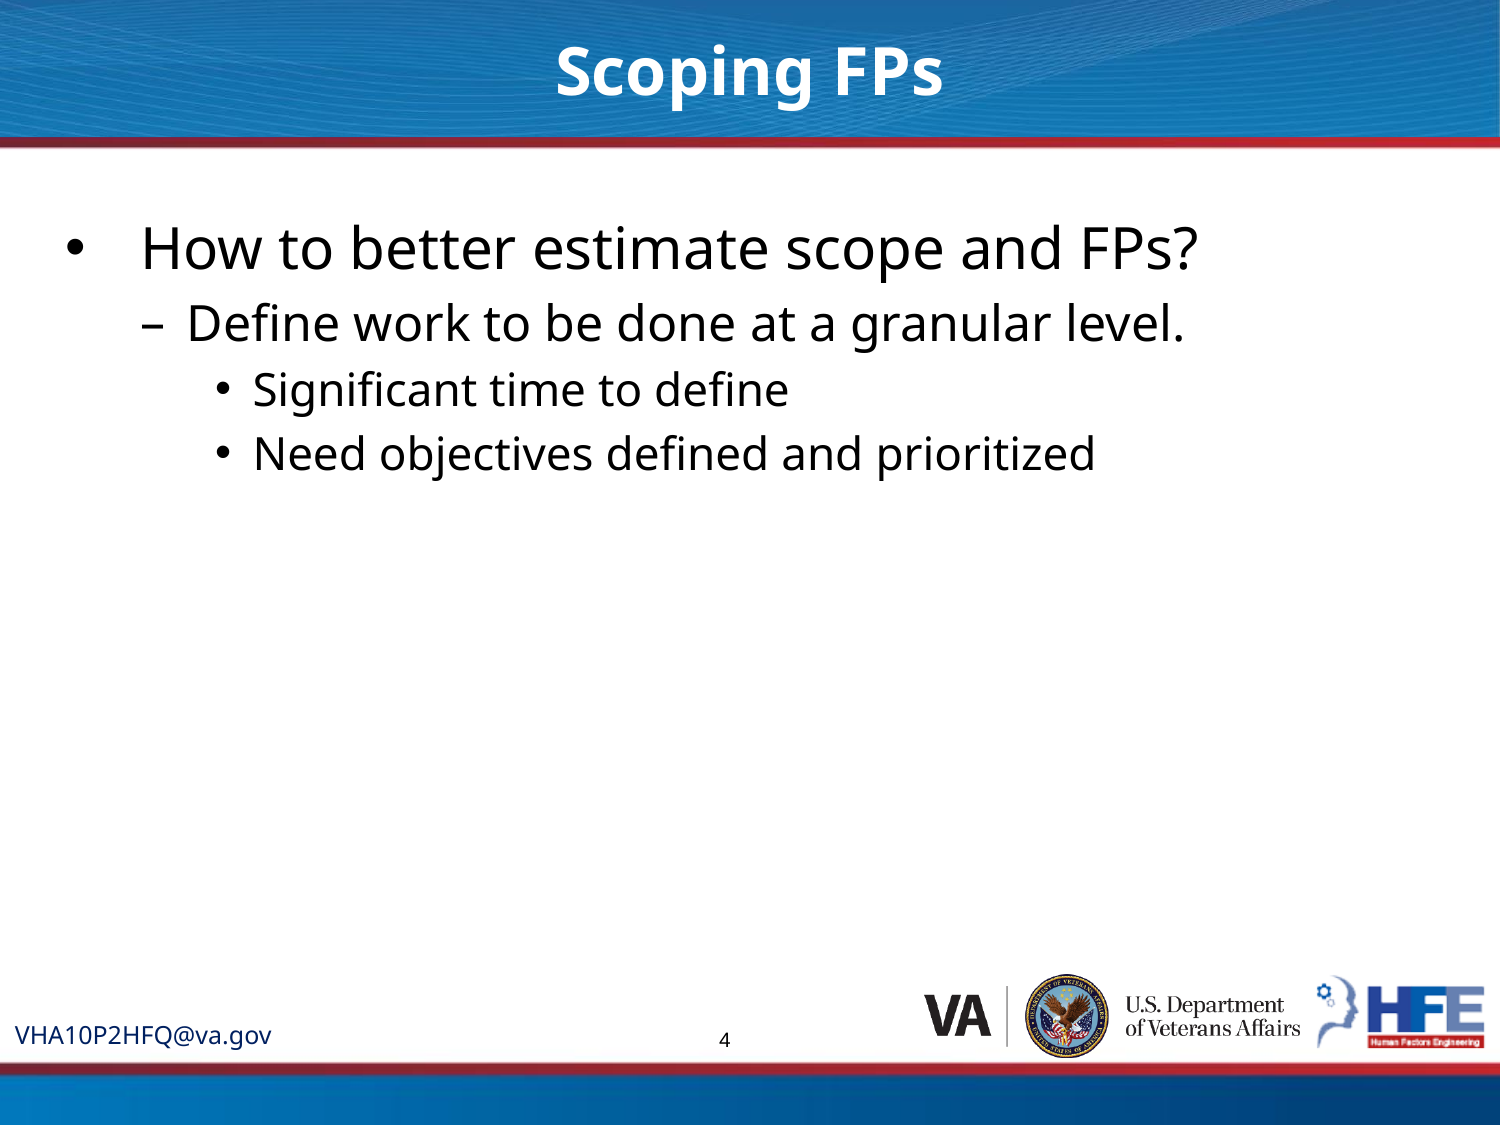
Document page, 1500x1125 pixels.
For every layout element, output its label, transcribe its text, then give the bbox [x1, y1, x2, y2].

picture [0, 137, 1500, 1125]
list How to better estimate scope and FPs? Define work to be done at a granular level. Significant time to define Need objectives defined and prioritized [50, 204, 1458, 961]
list Scoping FPs [0, 0, 1500, 137]
